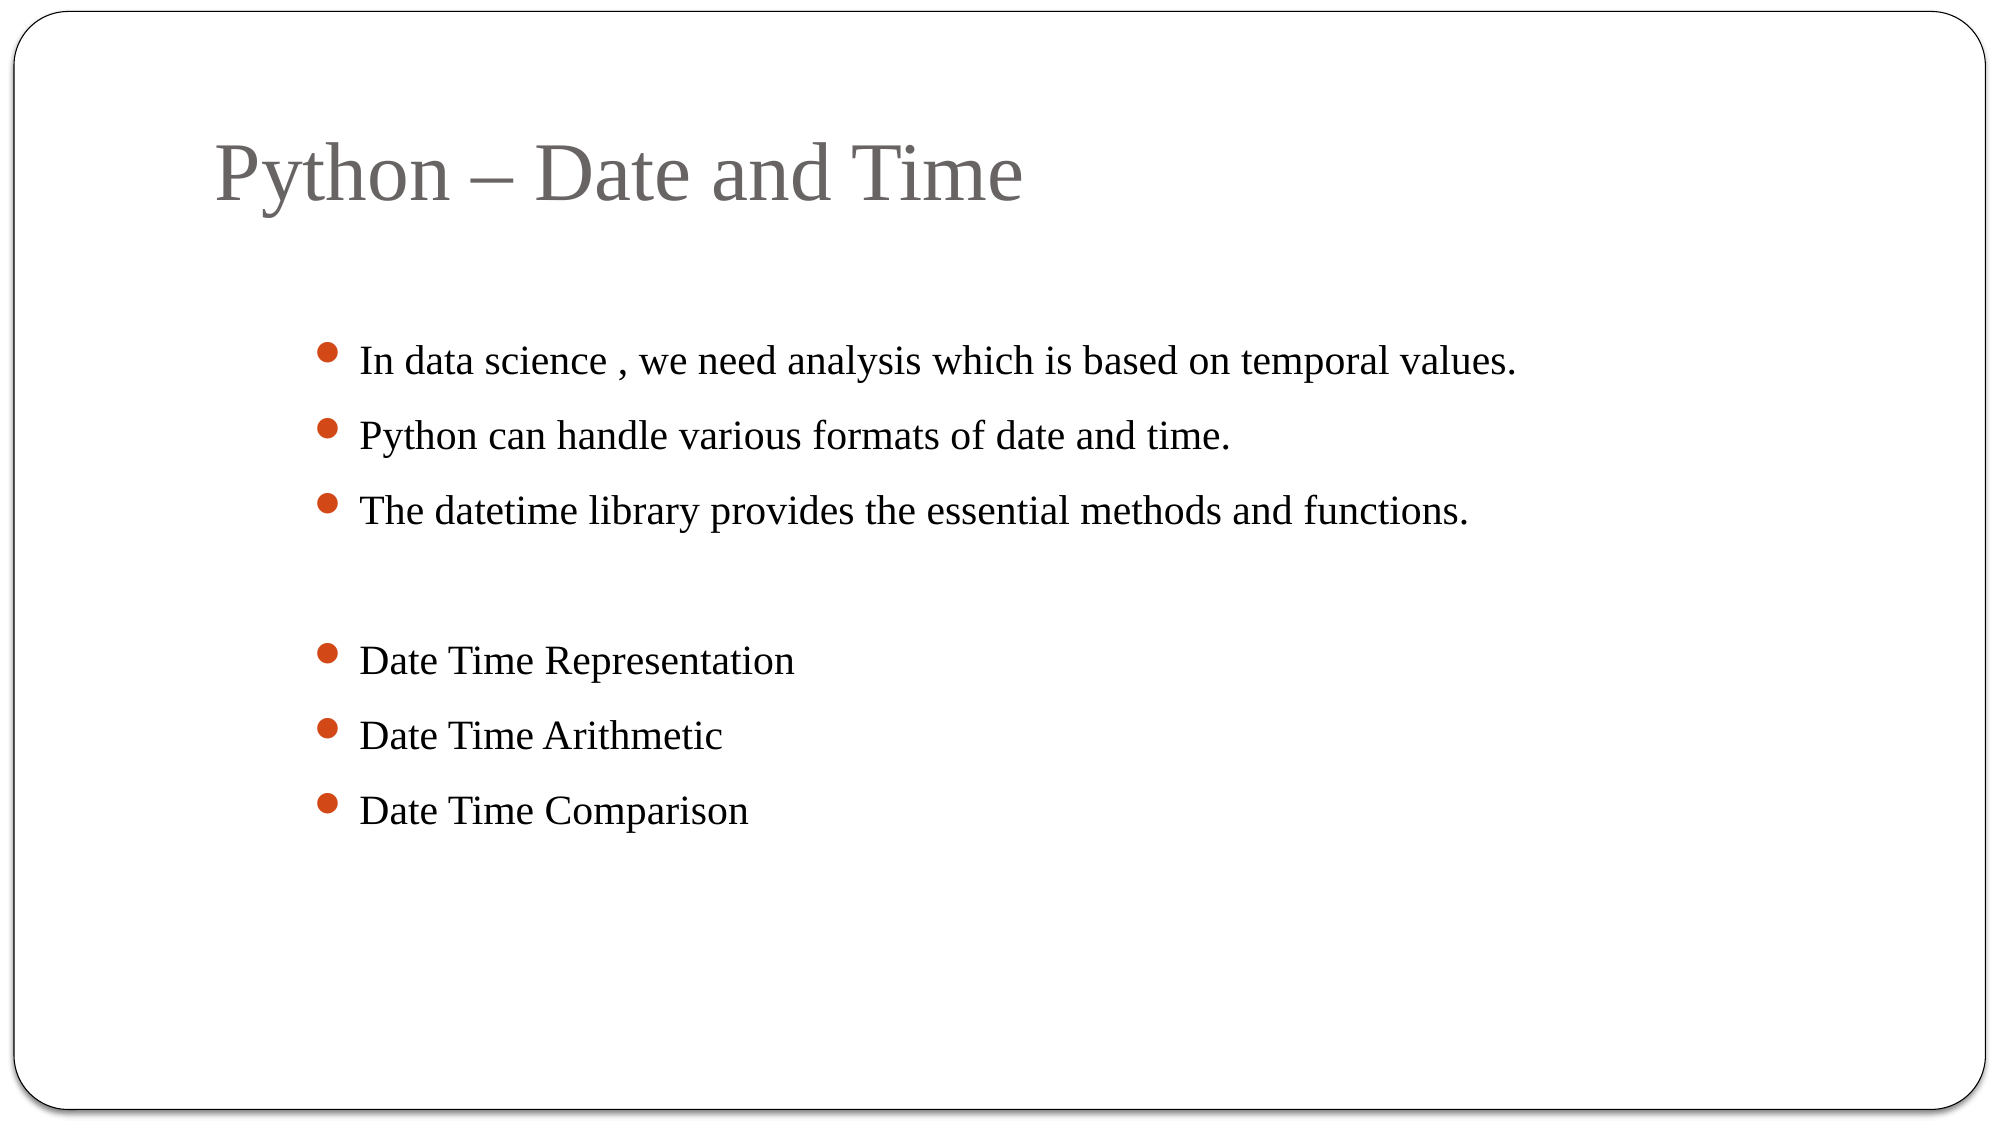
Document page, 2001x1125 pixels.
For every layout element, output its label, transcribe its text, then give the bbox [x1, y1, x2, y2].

list In data science , we need analysis which is based on temporal values. Python can handle various formats of date and time. The datetime library provides the essential methods and functions. Date Time Representation Date Time Arithmetic Date Time Comparison [299, 299, 1695, 891]
title Python – Date and Time [200, 45, 1900, 233]
